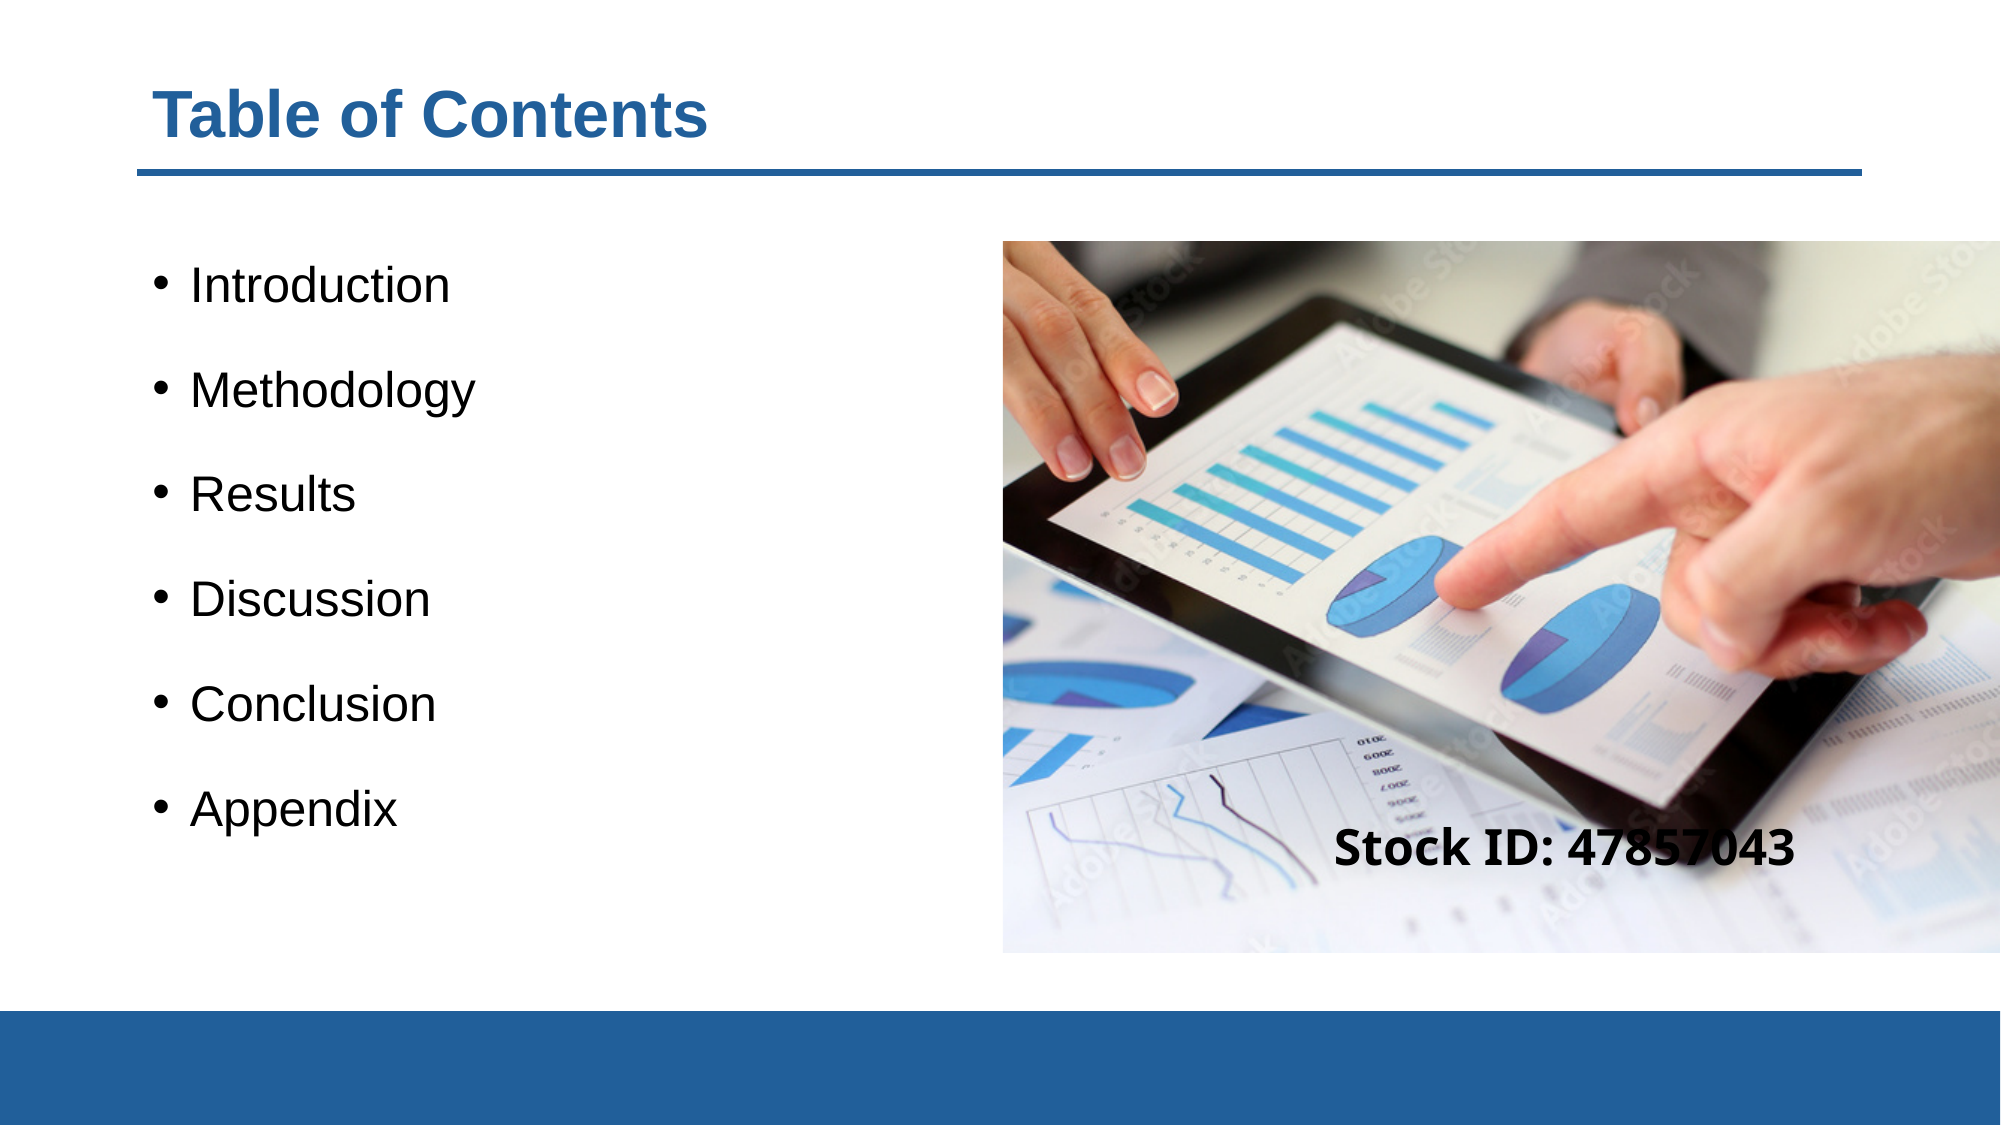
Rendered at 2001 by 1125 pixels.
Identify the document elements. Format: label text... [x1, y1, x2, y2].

title Table of Contents [137, 59, 1863, 173]
list Introduction Methodology Results Discussion Conclusion Appendix [137, 220, 1000, 1014]
picture [1002, 240, 2000, 953]
